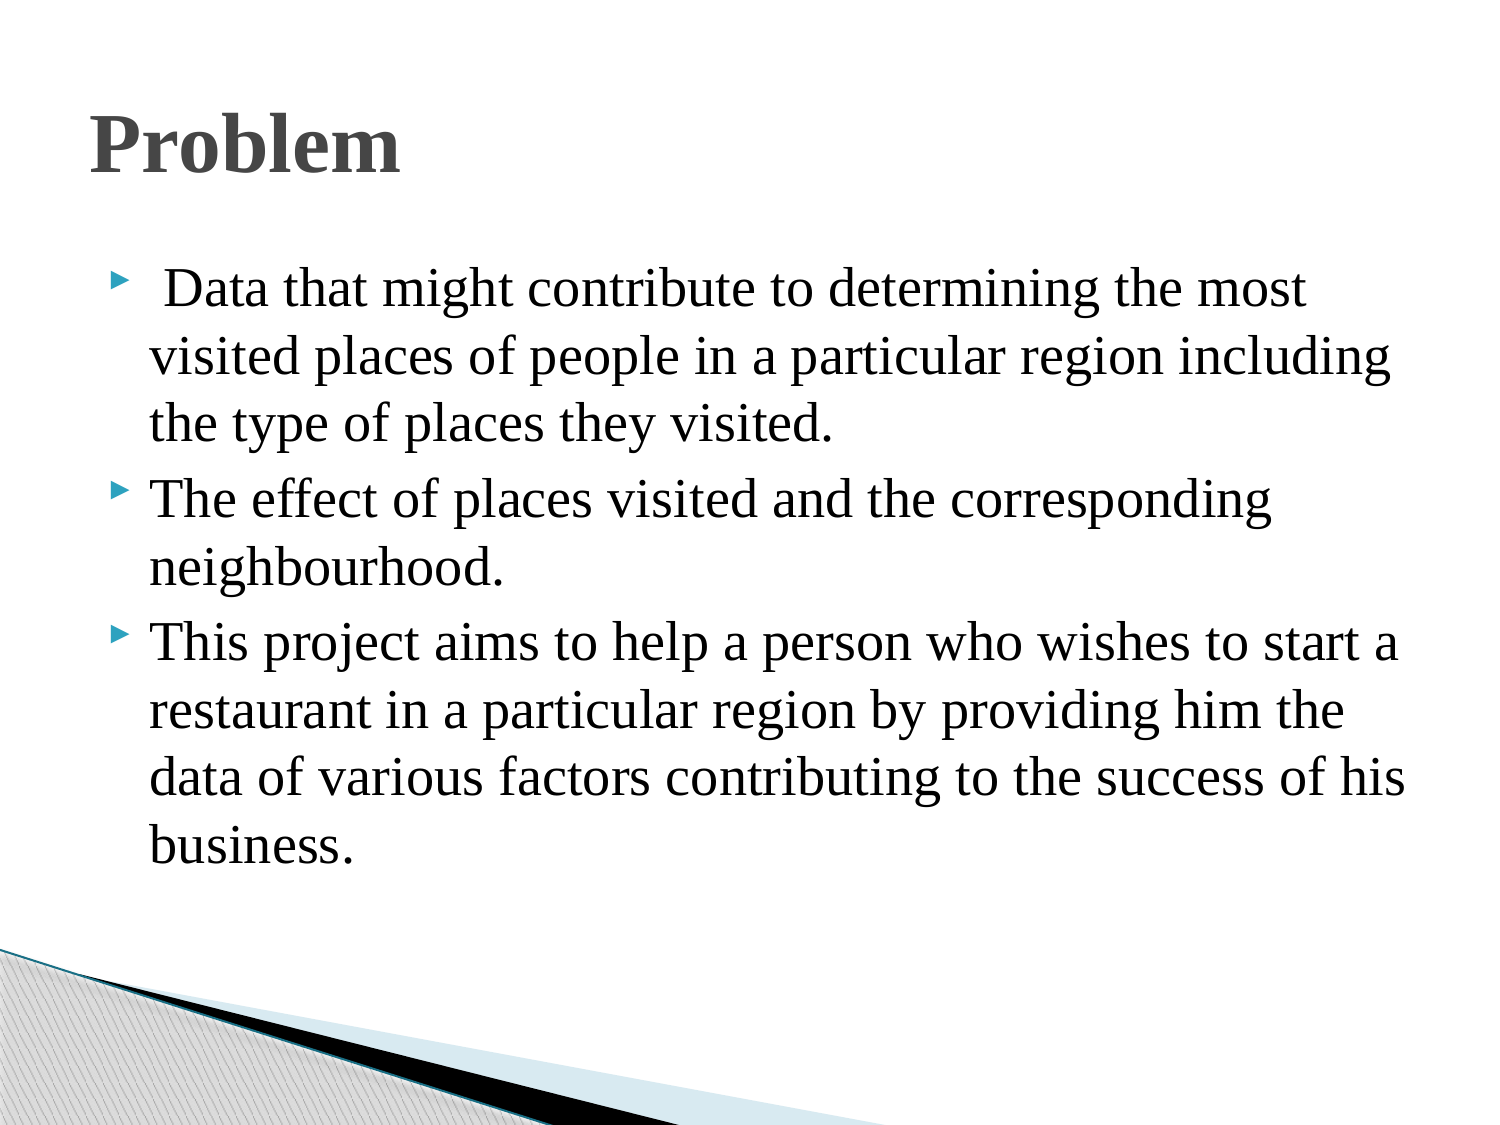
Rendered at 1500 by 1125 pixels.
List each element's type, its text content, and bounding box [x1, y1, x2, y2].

list Data that might contribute to determining the most visited places of people in a particular region including the type of places they visited. The effect of places visited and the corresponding neighbourhood. This project aims to help a person who wishes to start a restaurant in a particular region by providing him the data of various factors contributing to the success of his business. [75, 243, 1425, 986]
title Problem [75, 45, 1425, 233]
